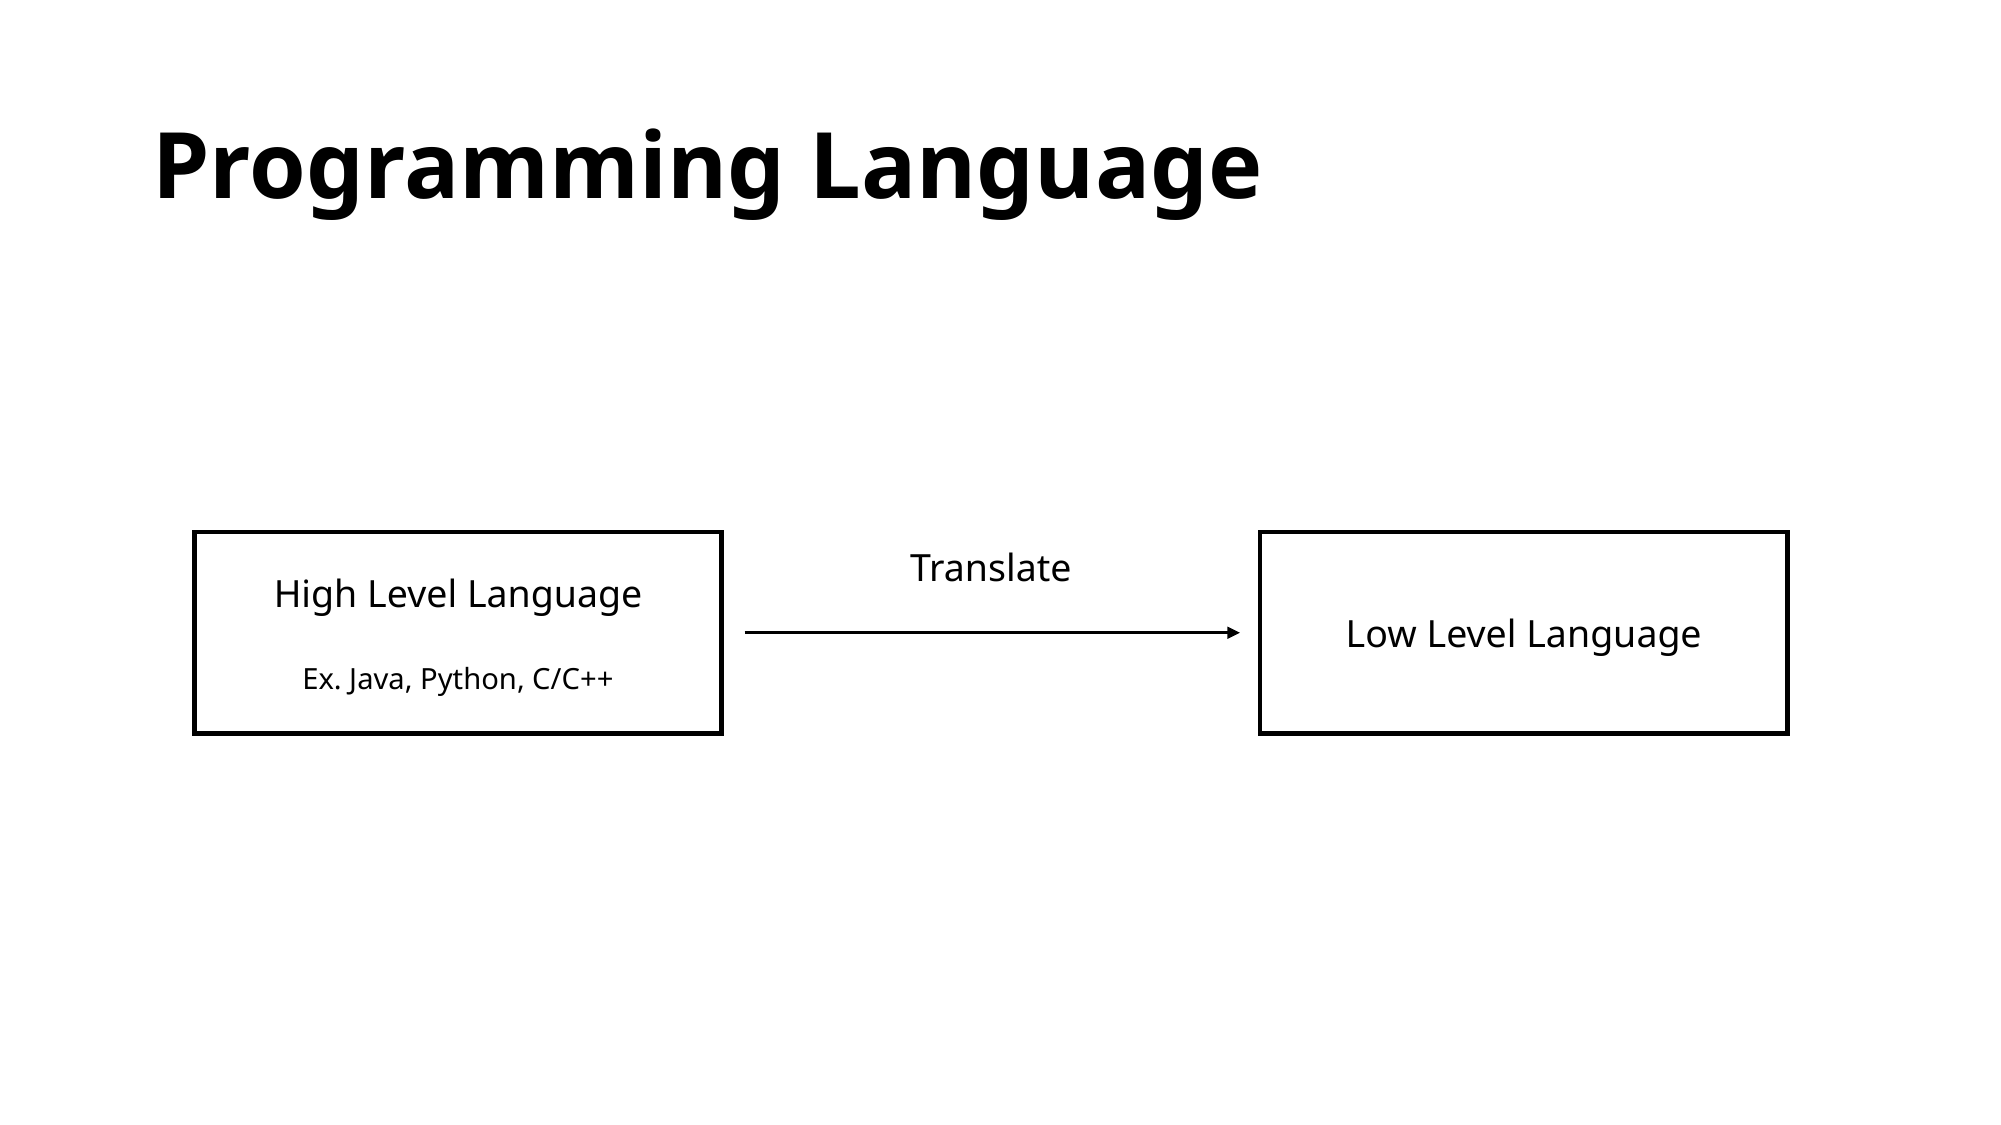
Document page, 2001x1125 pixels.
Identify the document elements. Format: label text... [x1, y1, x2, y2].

text_box High Level Language Ex. Java, Python, C/C++ [193, 531, 723, 735]
text_box Translate [895, 536, 1087, 597]
title Programming Language [137, 59, 1863, 278]
text_box Low Level Language [1259, 531, 1788, 735]
